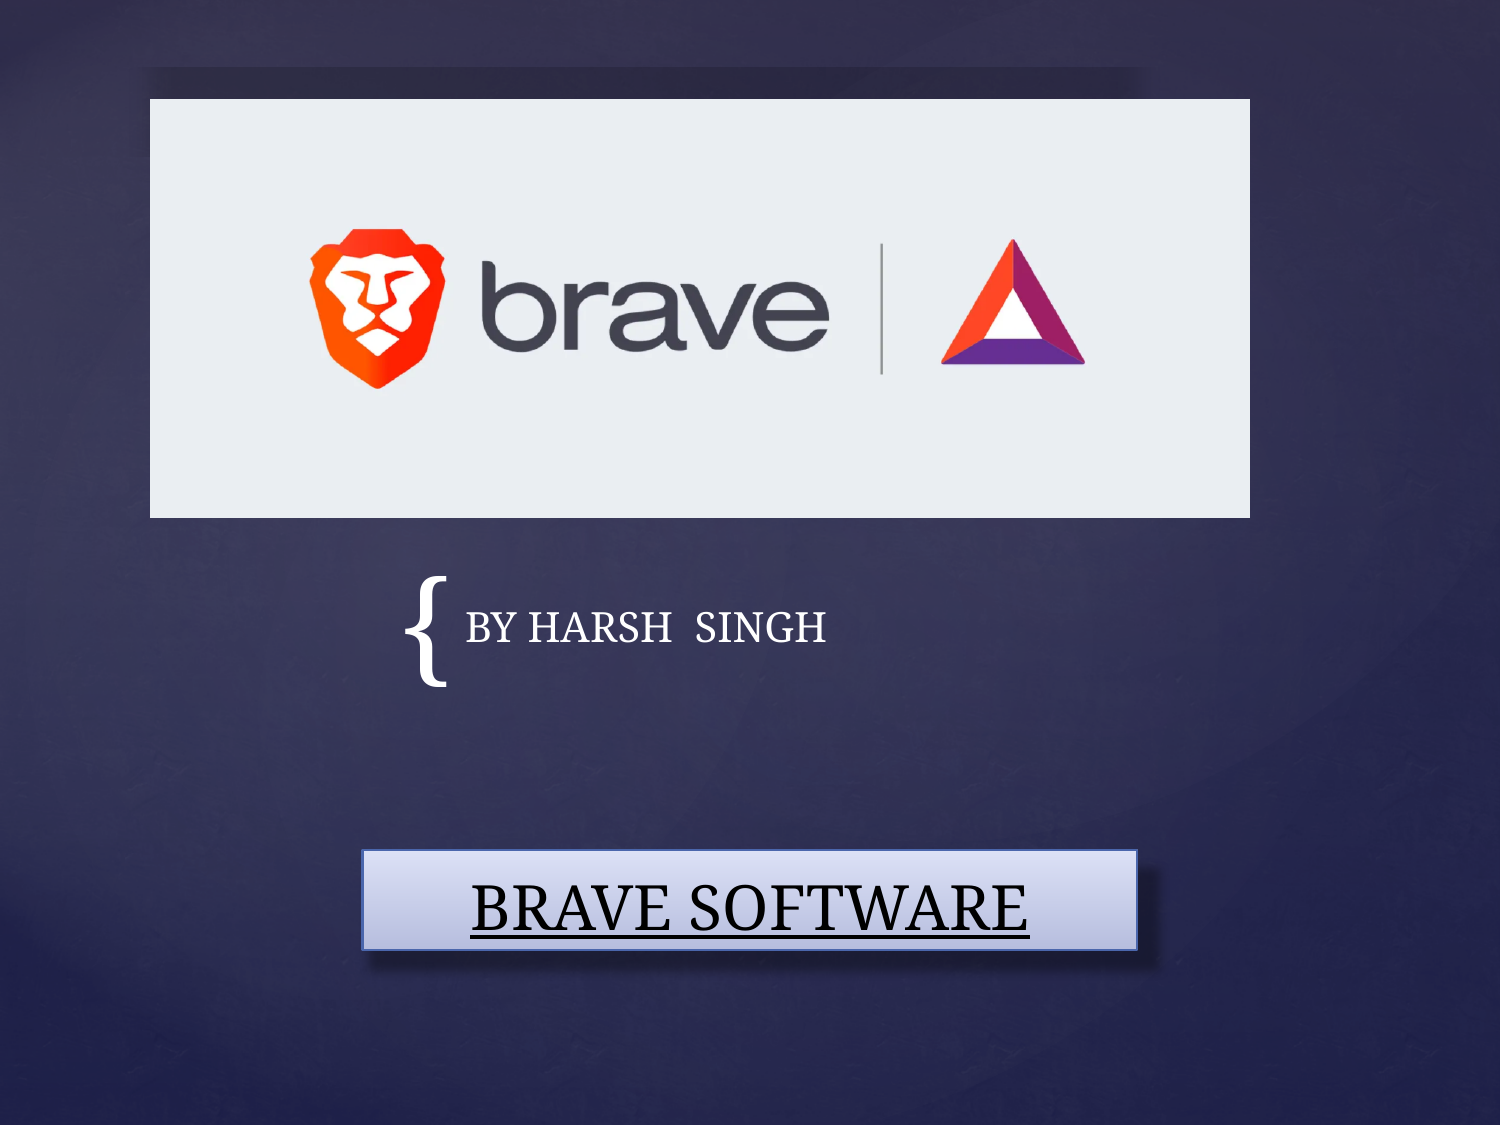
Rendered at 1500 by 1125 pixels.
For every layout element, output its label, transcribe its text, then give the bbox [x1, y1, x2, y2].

picture [149, 99, 1251, 519]
title BRAVE SOFTWARE [361, 849, 1138, 951]
list BY HARSH SINGH [450, 566, 925, 685]
